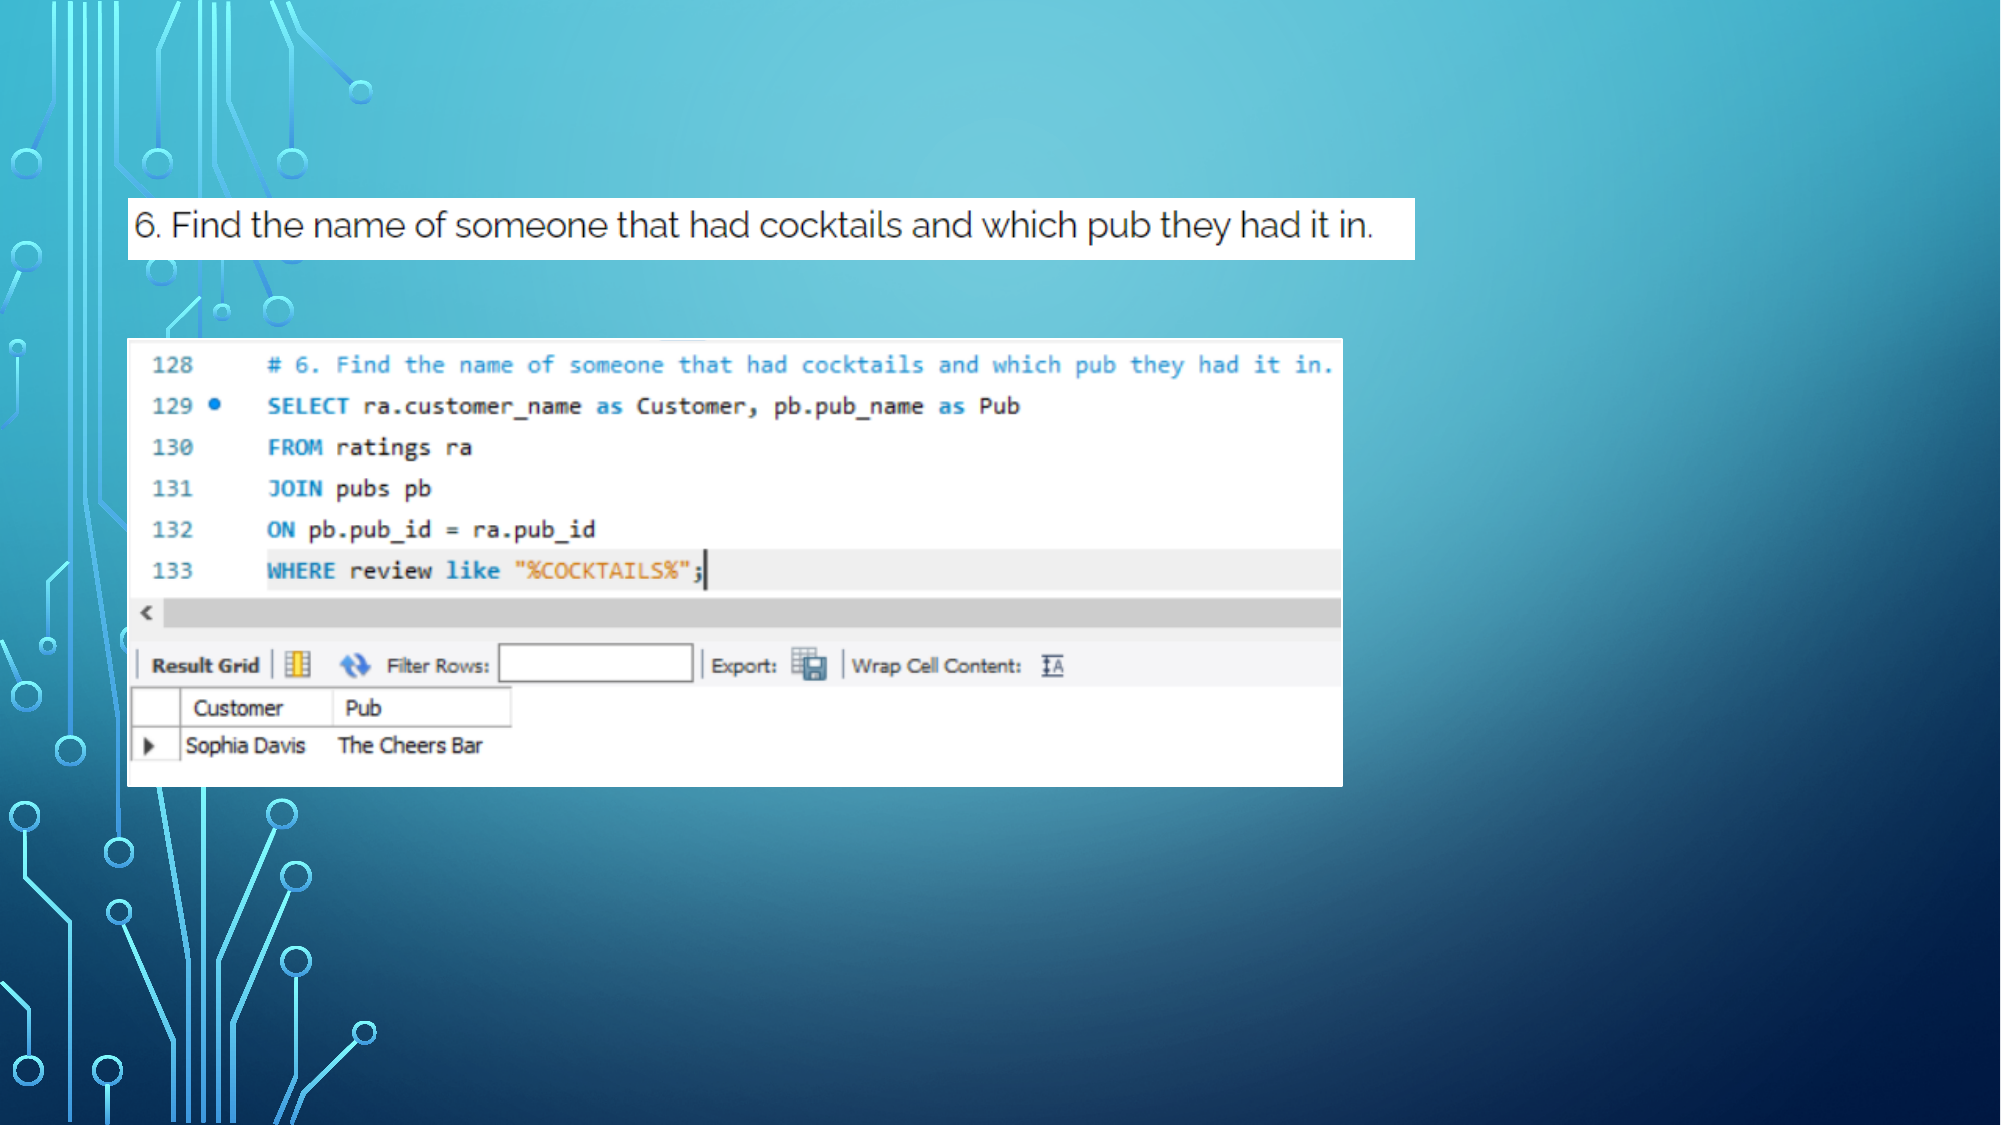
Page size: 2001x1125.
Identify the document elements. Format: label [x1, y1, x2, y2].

picture [128, 339, 1342, 786]
picture [128, 198, 1415, 260]
